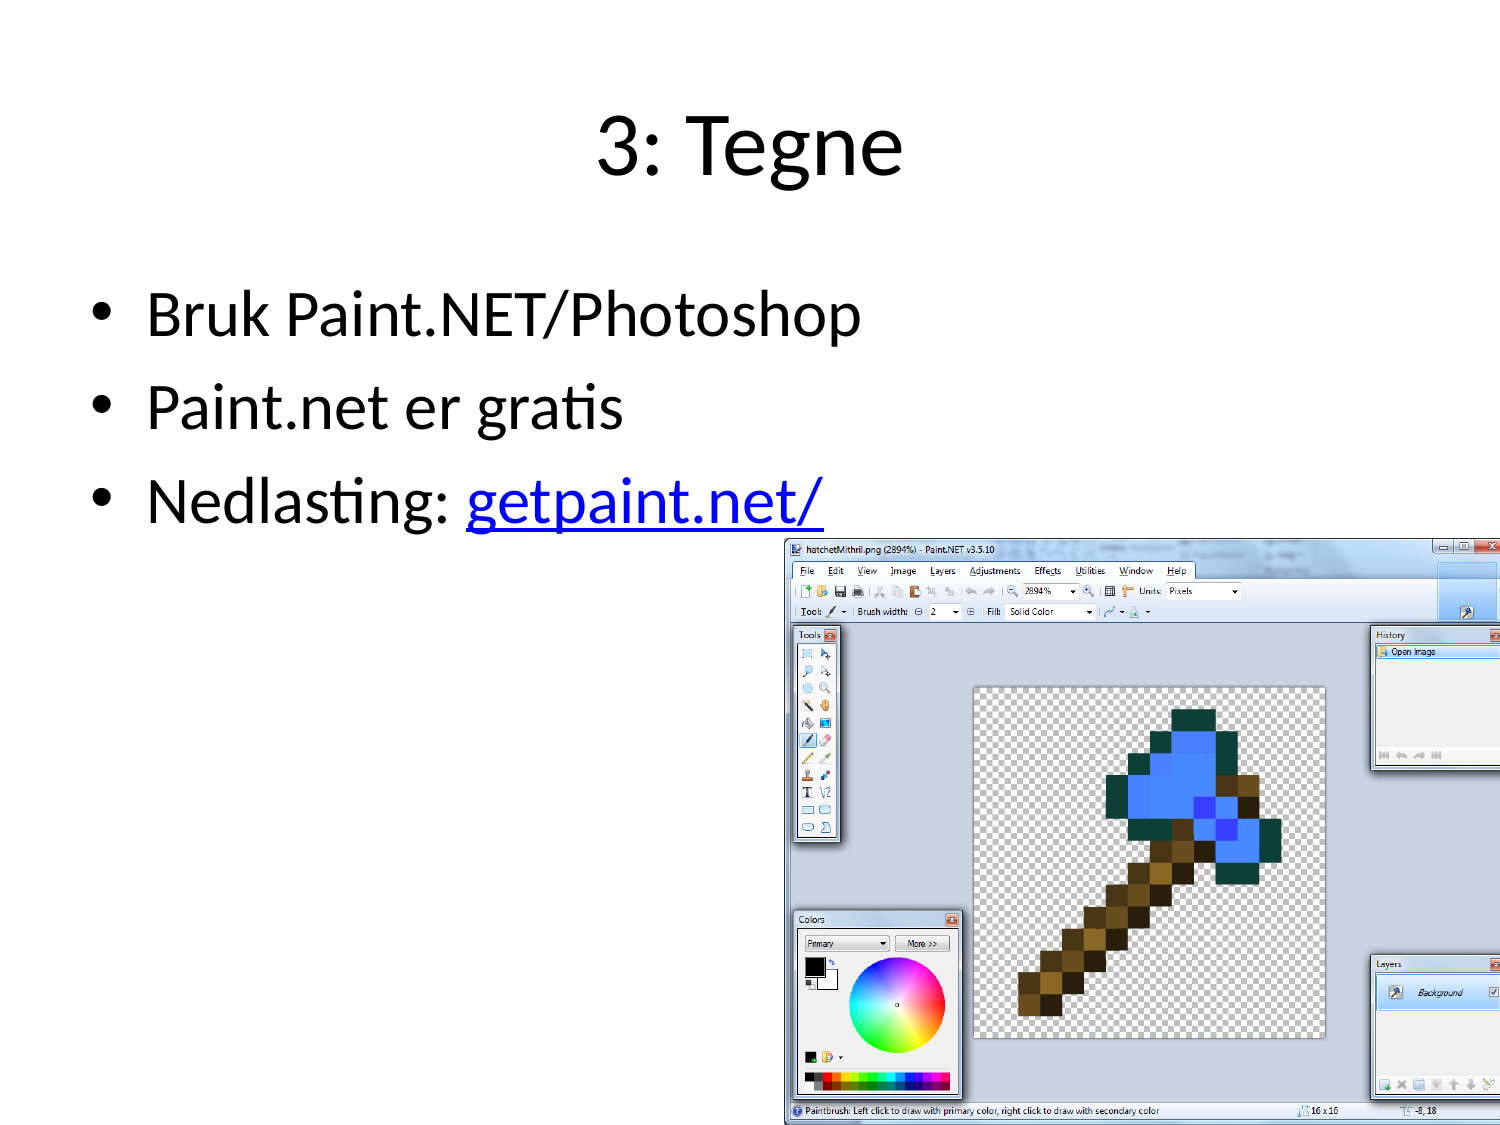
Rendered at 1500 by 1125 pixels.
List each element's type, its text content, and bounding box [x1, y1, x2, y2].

title 3: Tegne [75, 45, 1425, 233]
list Bruk Paint.NET/Photoshop Paint.net er gratis Nedlasting: getpaint.net/ [75, 262, 1425, 1005]
picture [784, 538, 1500, 1125]
